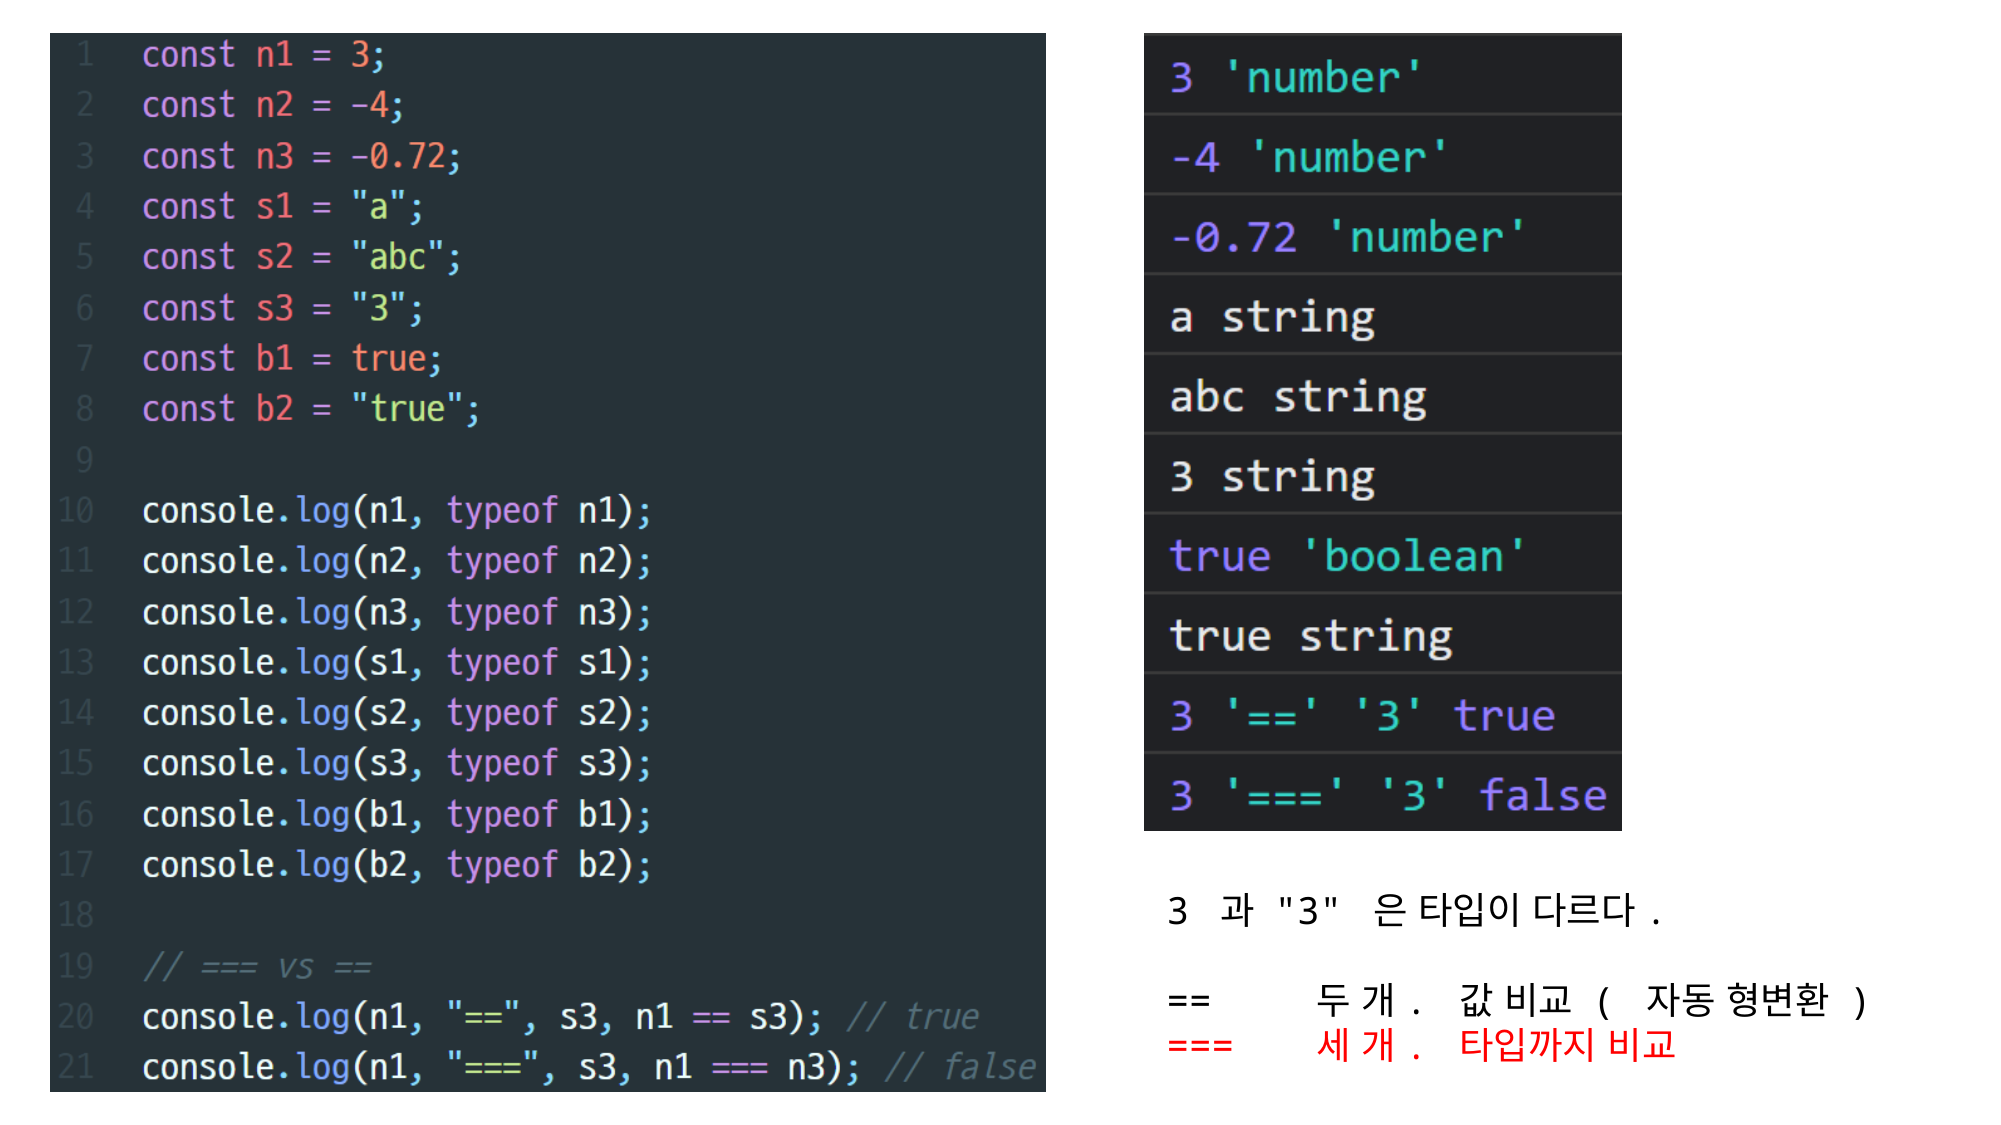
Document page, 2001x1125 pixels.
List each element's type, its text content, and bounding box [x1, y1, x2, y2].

picture [1144, 33, 1622, 831]
picture [50, 33, 1046, 1092]
text_box 3 과 "3" 은 타입이 다르다. == 두 개. 값 비교 ( 자동 형변환 ) === 세 개. 타입까지 비교 [1151, 879, 1887, 1074]
